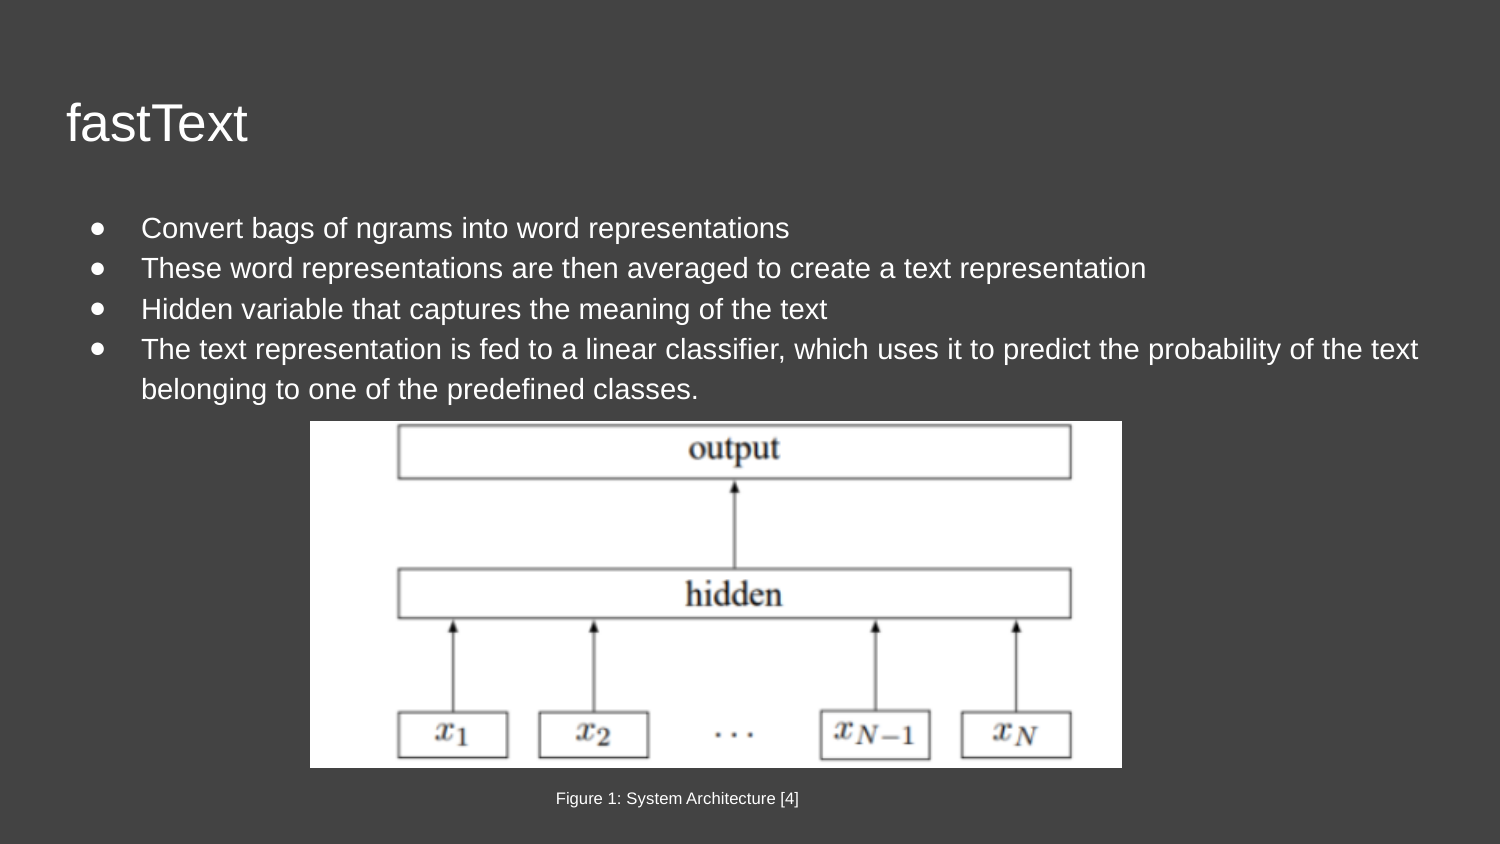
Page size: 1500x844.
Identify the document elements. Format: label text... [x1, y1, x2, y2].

title fastText [51, 72, 1449, 167]
picture [310, 421, 1122, 768]
list Convert bags of ngrams into word representations These word representations are then averaged to create a text representation Hidden variable that captures the meaning of the text The text representation is fed to a linear classifier, which uses it to predict the probability of the text belonging to one of the predefined classes. [51, 189, 1449, 750]
text_box Figure 1: System Architecture [4] [540, 777, 1500, 818]
